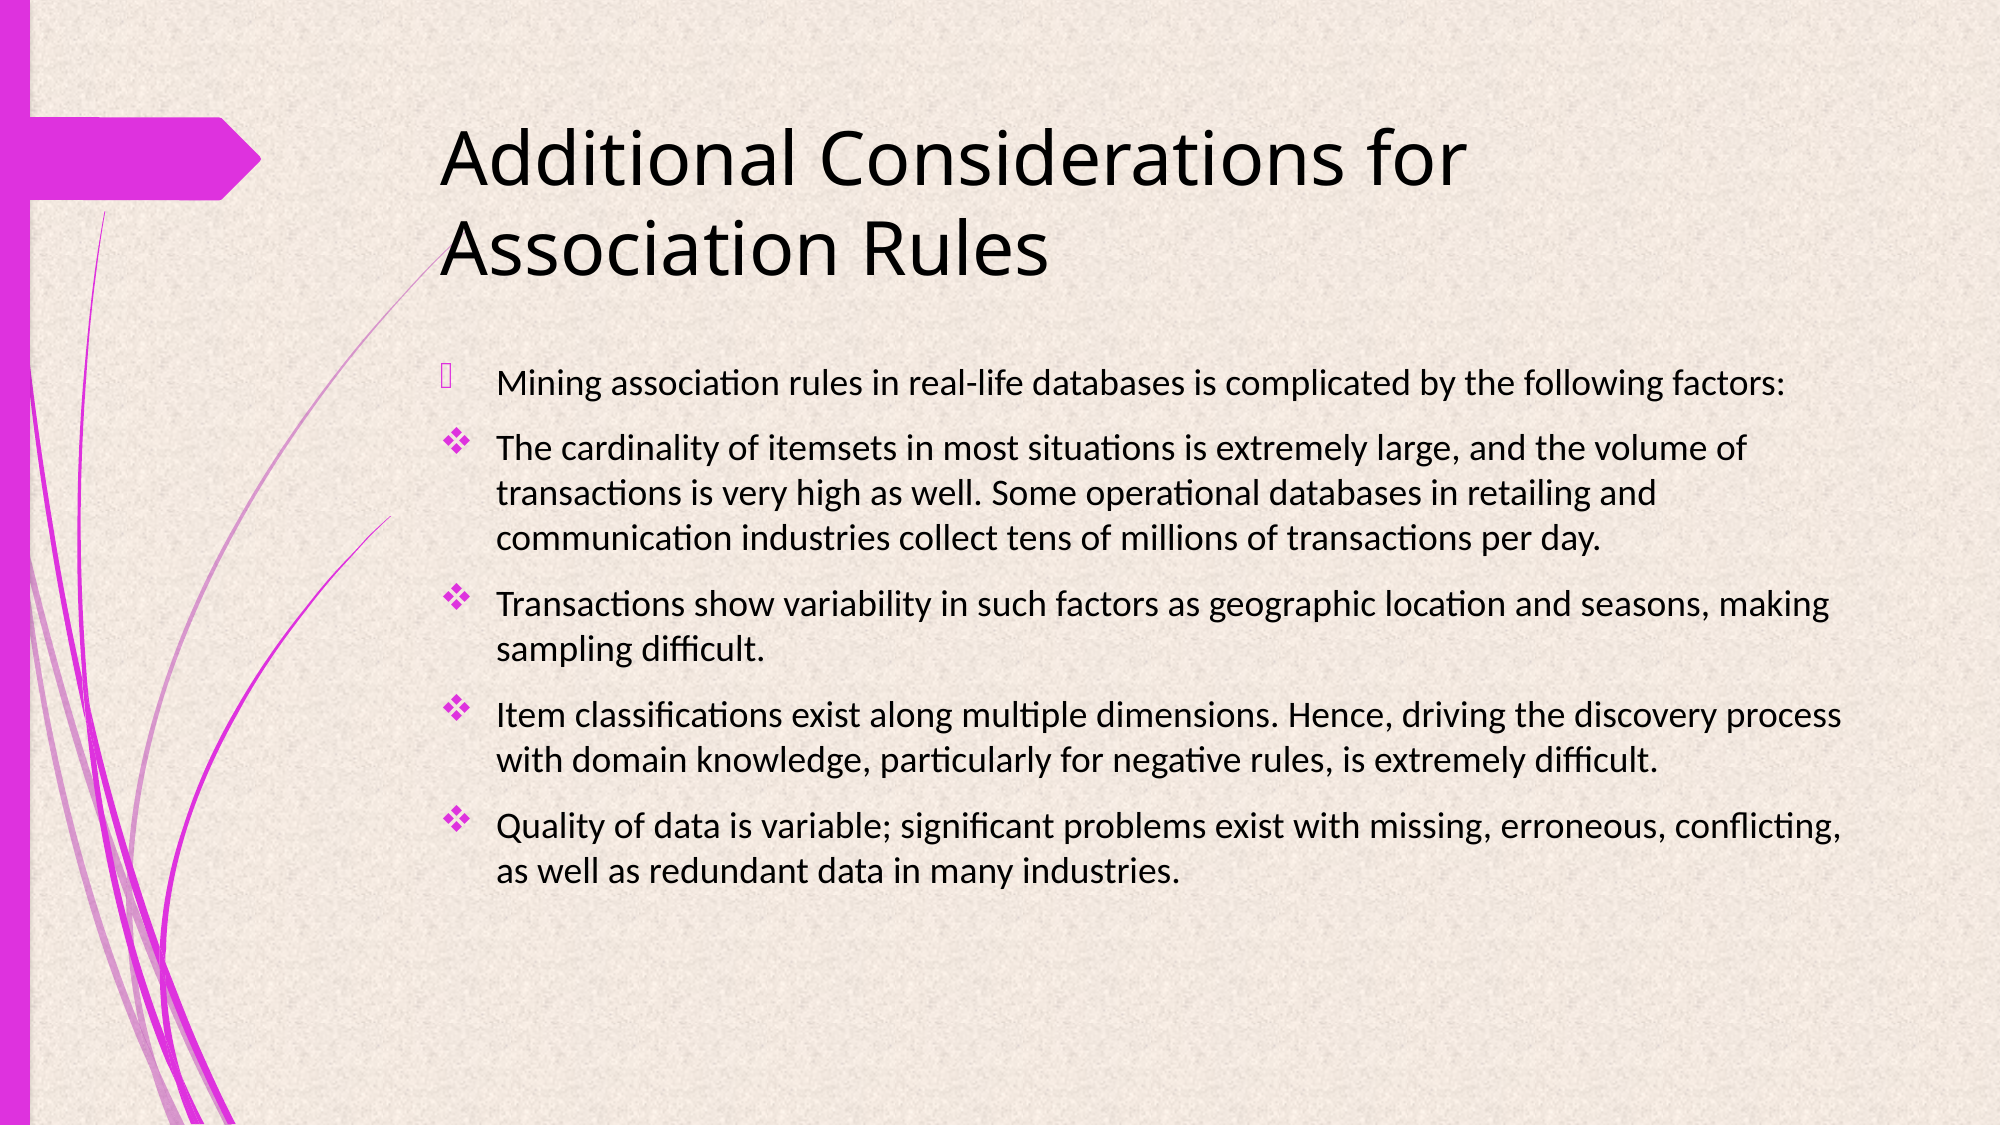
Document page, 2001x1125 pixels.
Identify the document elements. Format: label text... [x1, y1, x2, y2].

list Mining association rules in real-life databases is complicated by the following factors: The cardinality of itemsets in most situations is extremely large, and the volume of transactions is very high as well. Some operational databases in retailing and communication industries collect tens of millions of transactions per day. Transactions show variability in such factors as geographic location and seasons, making sampling difficult. Item classifications exist along multiple dimensions. Hence, driving the discovery process with domain knowledge, particularly for negative rules, is extremely difficult. Quality of data is variable; significant problems exist with missing, erroneous, conflicting, as well as redundant data in many industries. [424, 350, 1888, 970]
title Additional Considerations for Association Rules [425, 102, 1888, 313]
